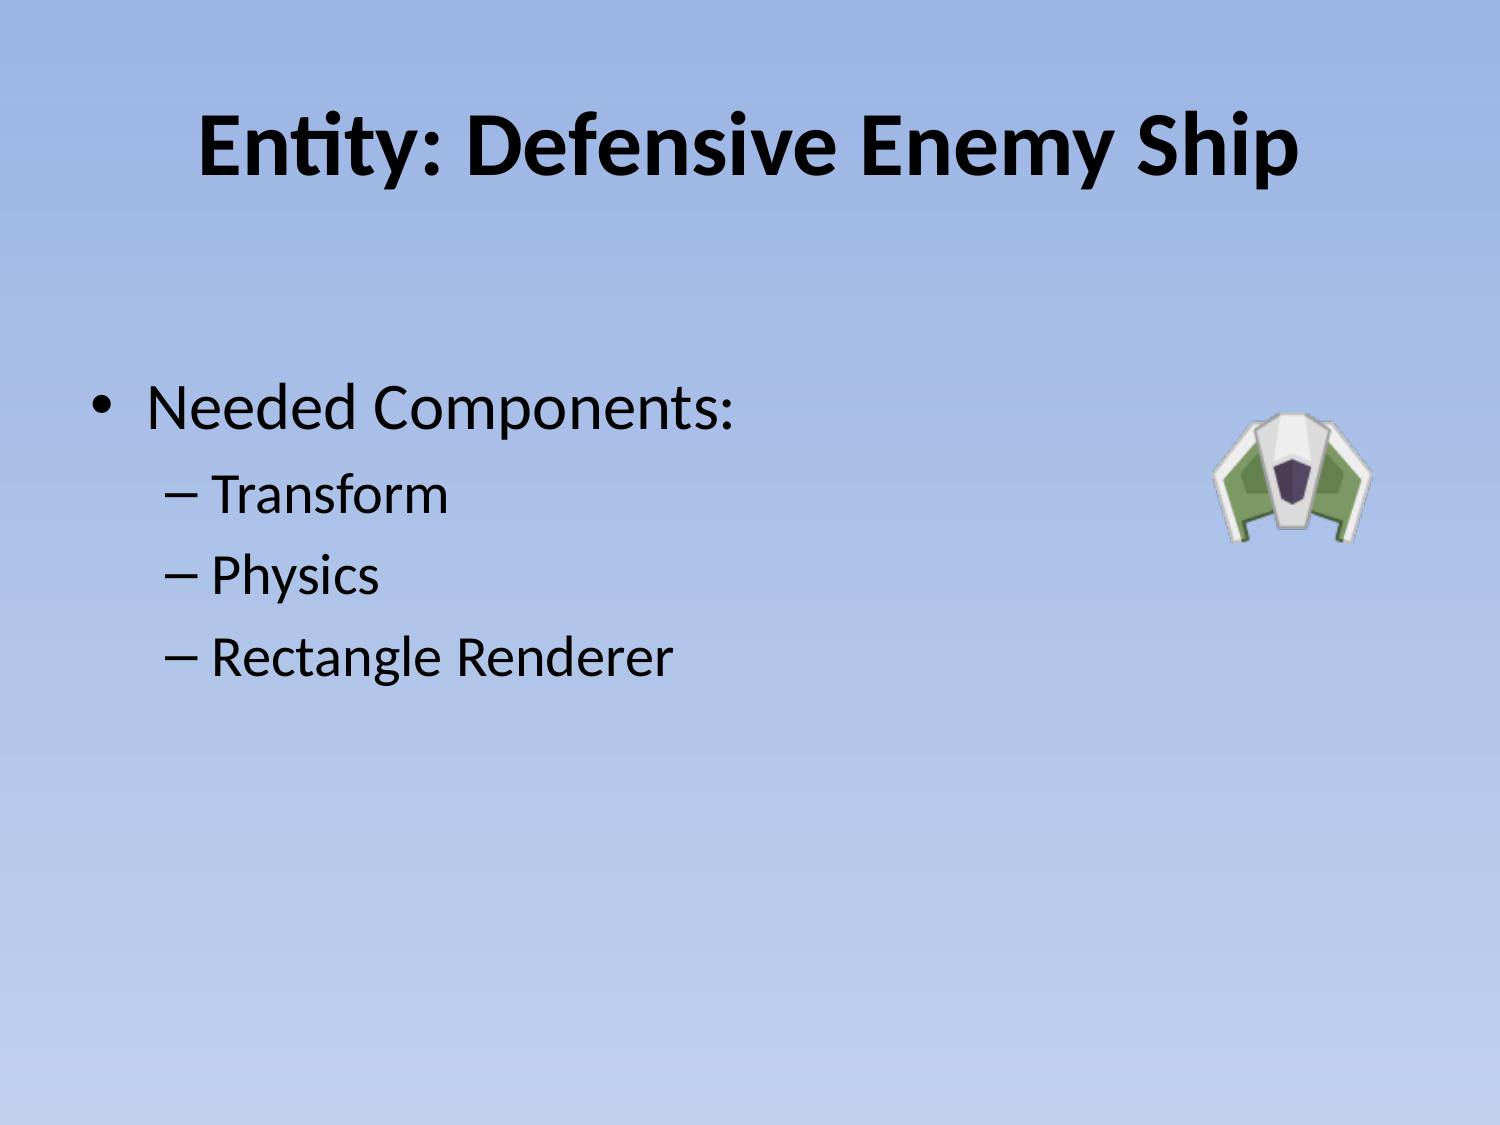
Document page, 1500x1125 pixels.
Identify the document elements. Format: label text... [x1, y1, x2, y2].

picture [1212, 412, 1374, 544]
list Needed Components: Transform Physics Rectangle Renderer [75, 262, 1425, 1005]
title Entity: Defensive Enemy Ship [75, 45, 1425, 233]
